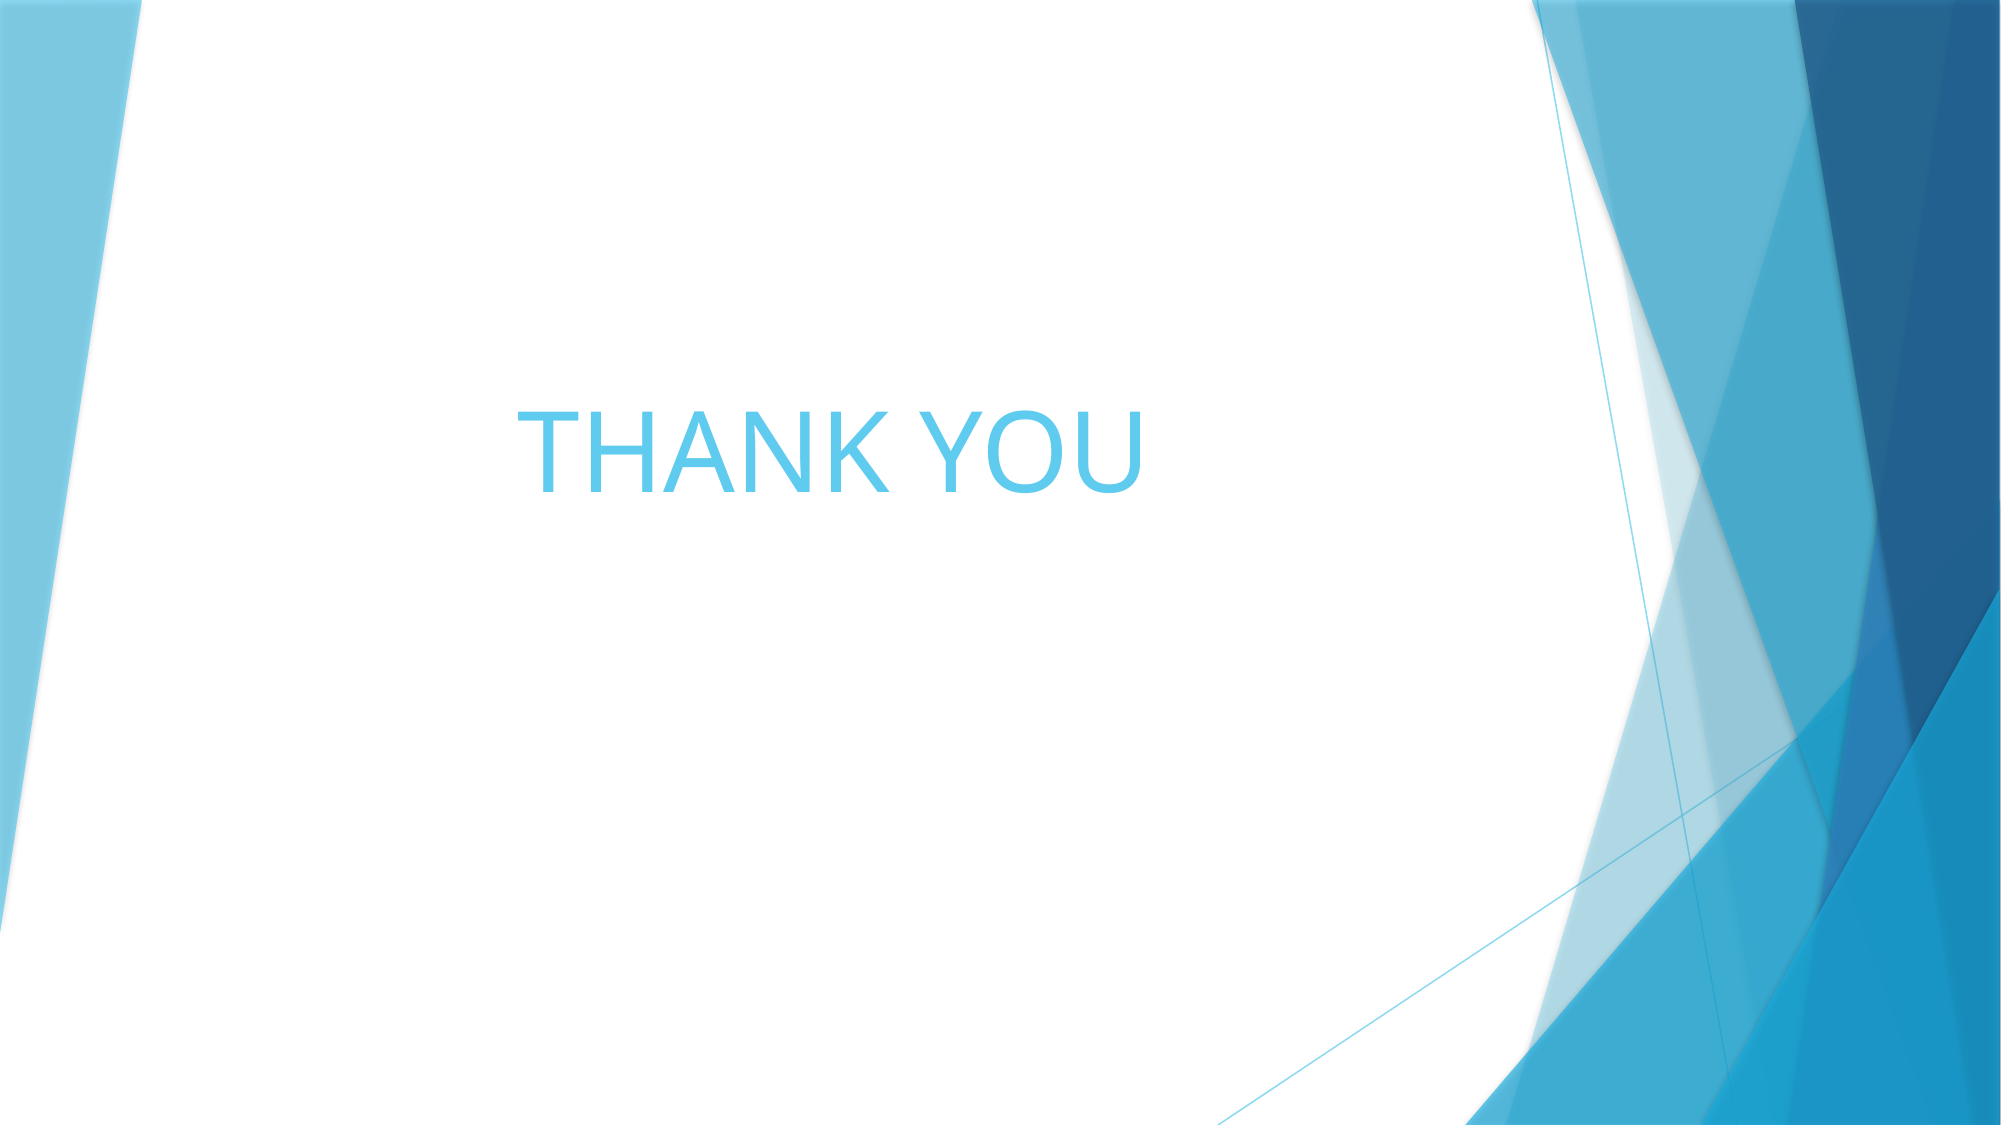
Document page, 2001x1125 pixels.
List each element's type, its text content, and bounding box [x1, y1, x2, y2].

title THANK YOU [0, 252, 1196, 523]
